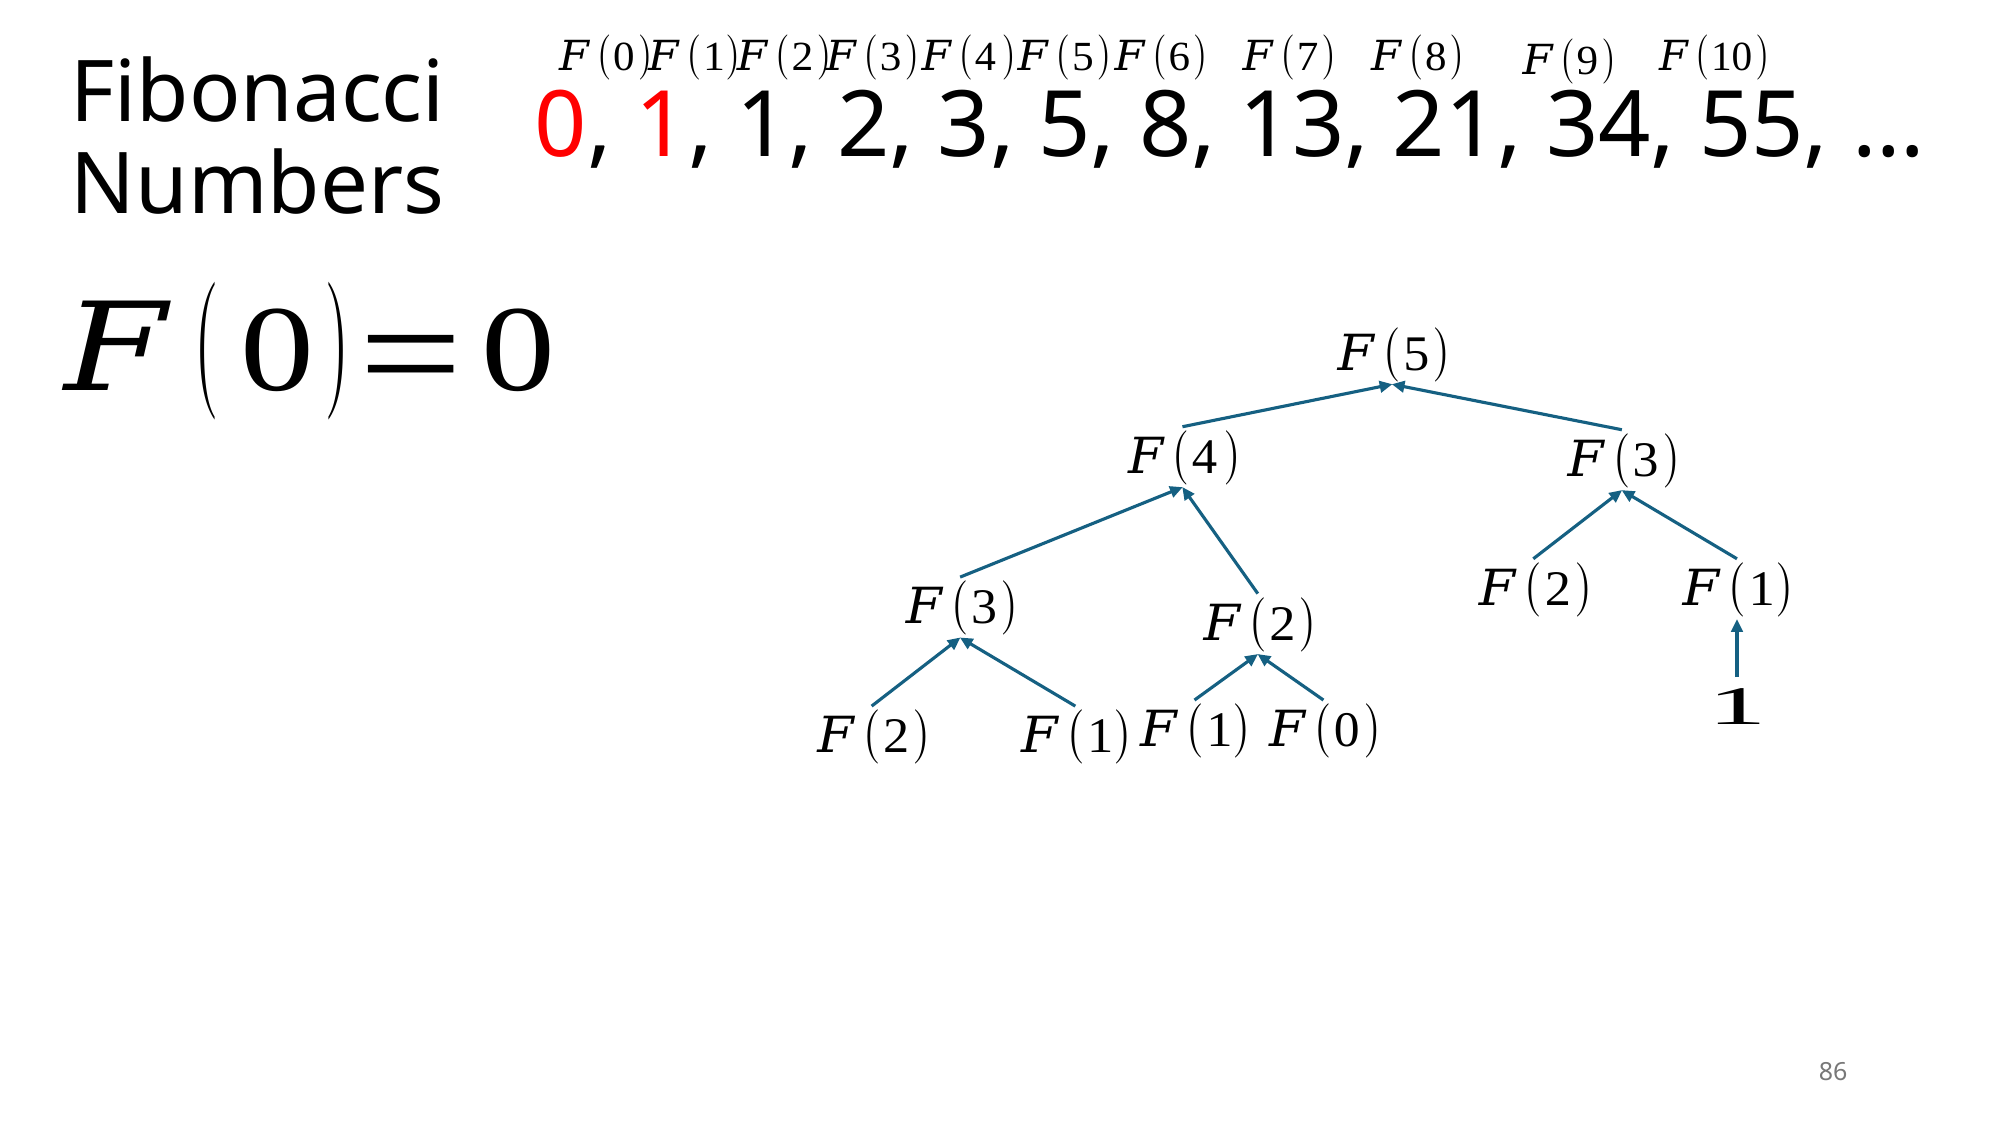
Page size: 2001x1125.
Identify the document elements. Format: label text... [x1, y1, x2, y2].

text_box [1181, 383, 1391, 428]
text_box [555, 30, 1905, 185]
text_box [1193, 653, 1257, 701]
title Fibonacci Numbers [55, 31, 462, 249]
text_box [871, 637, 959, 707]
slide_number 86 [1412, 1042, 1863, 1103]
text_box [959, 486, 1181, 578]
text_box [959, 637, 1076, 707]
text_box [1391, 383, 1623, 431]
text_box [1621, 489, 1738, 560]
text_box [1532, 489, 1621, 560]
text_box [1181, 486, 1259, 595]
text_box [1257, 653, 1324, 701]
